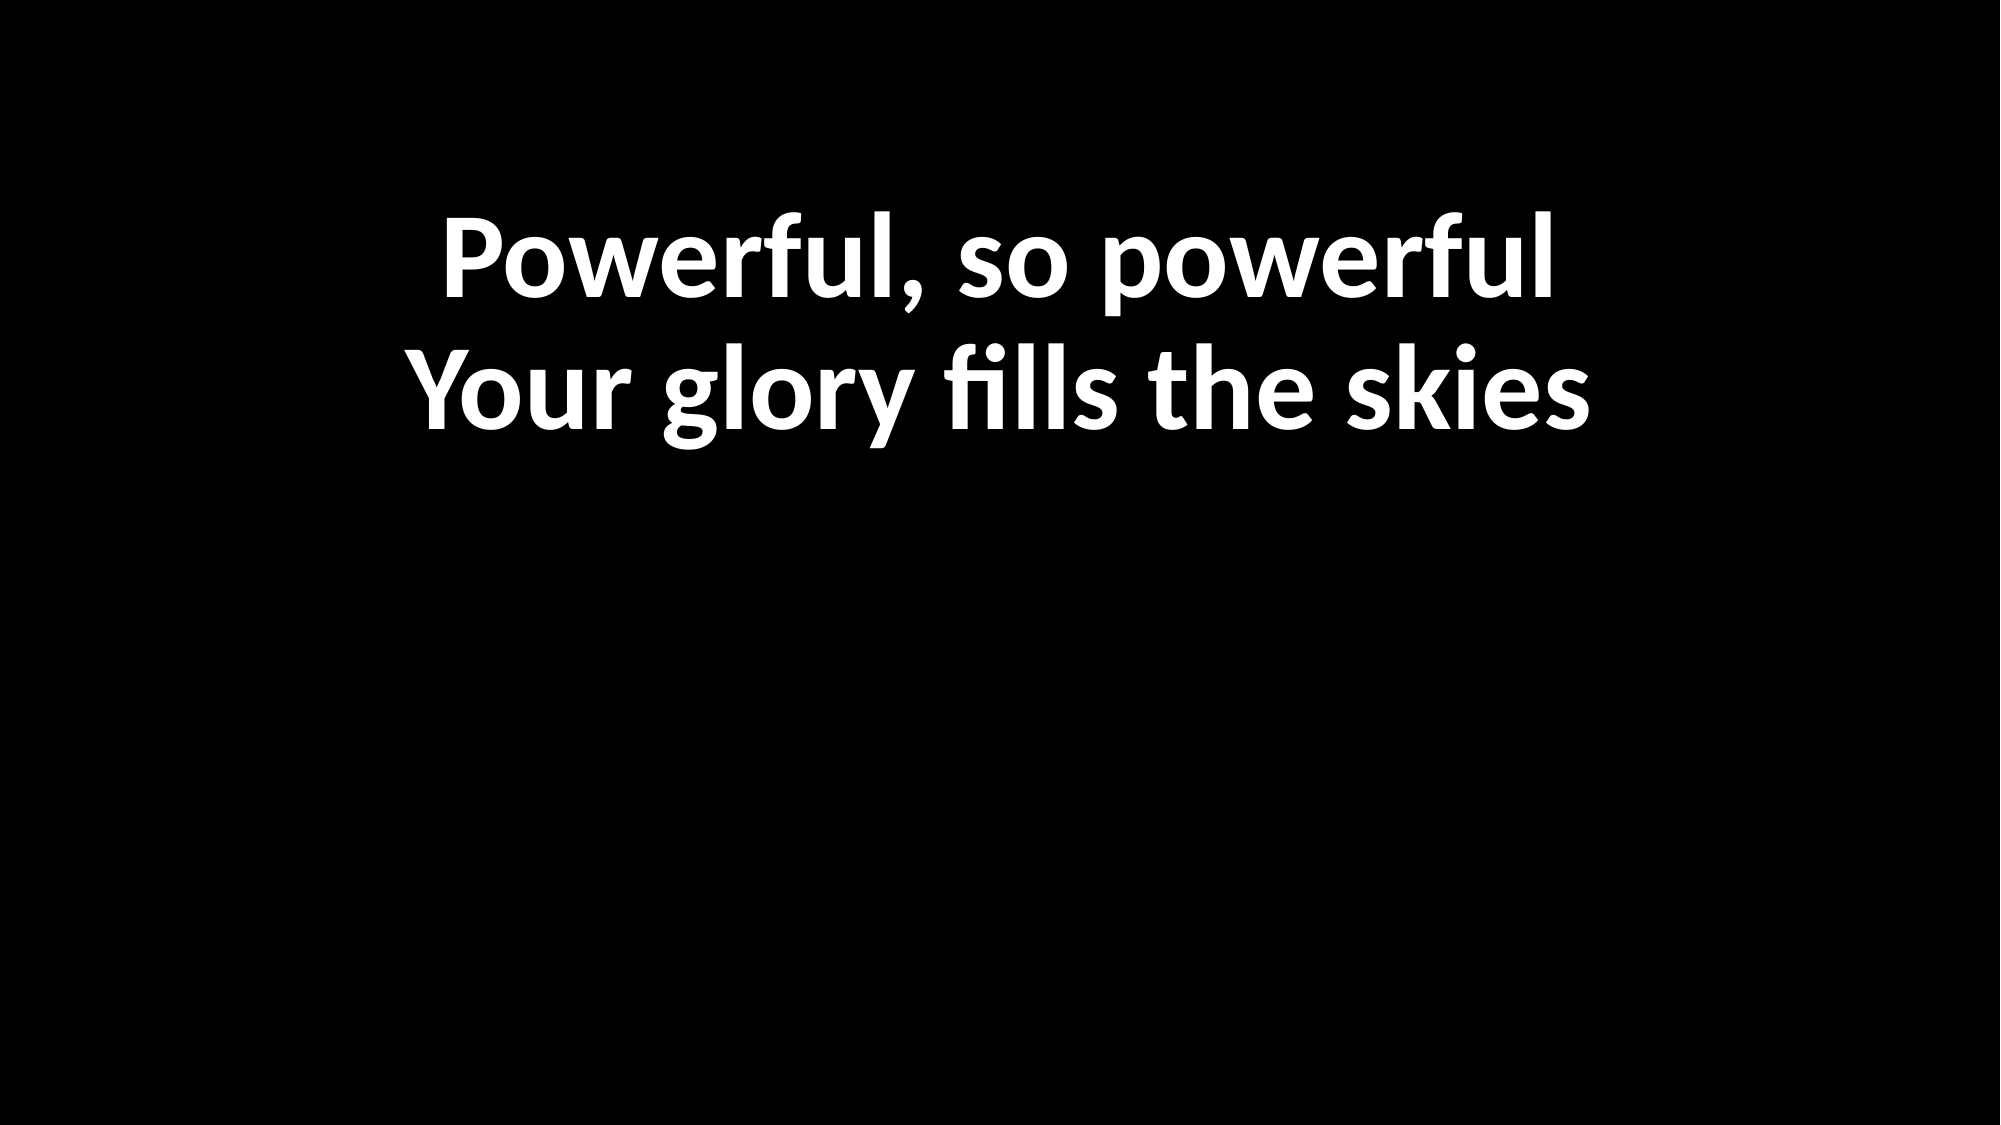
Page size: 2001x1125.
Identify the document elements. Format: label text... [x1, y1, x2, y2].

list Powerful, so powerful Your glory fills the skies [0, 109, 2000, 464]
